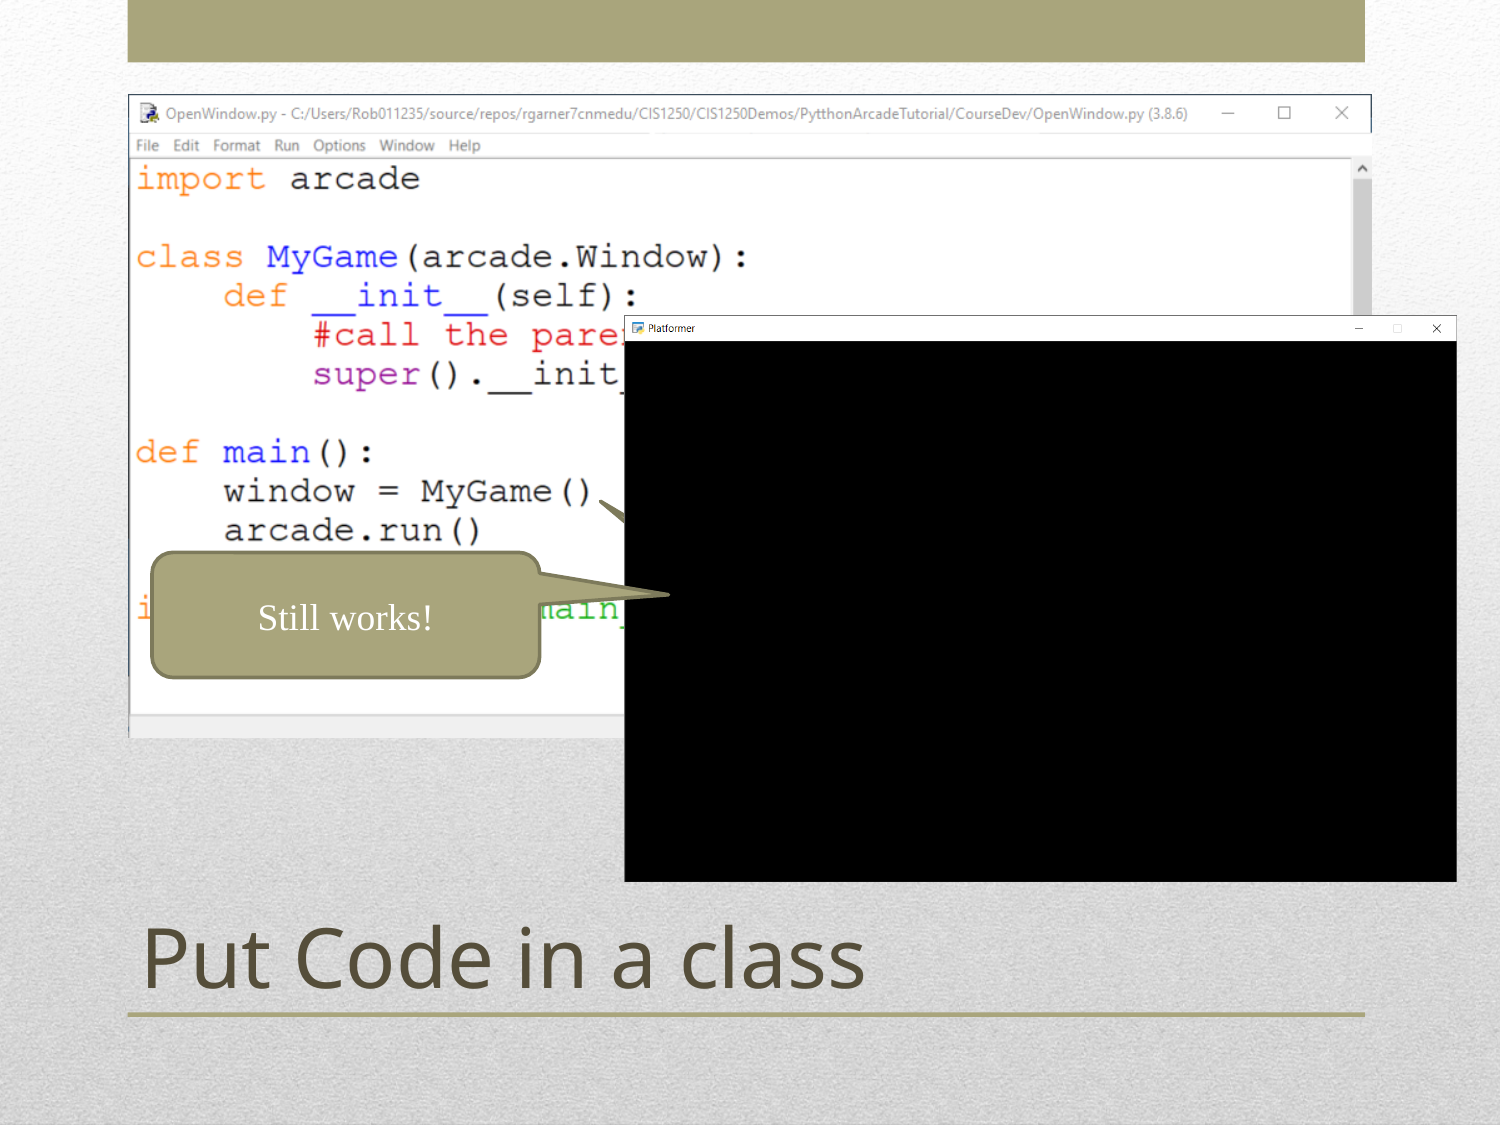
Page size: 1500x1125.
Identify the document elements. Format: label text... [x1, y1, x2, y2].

title Put Code in a class [125, 859, 1238, 1013]
picture [127, 94, 1458, 883]
